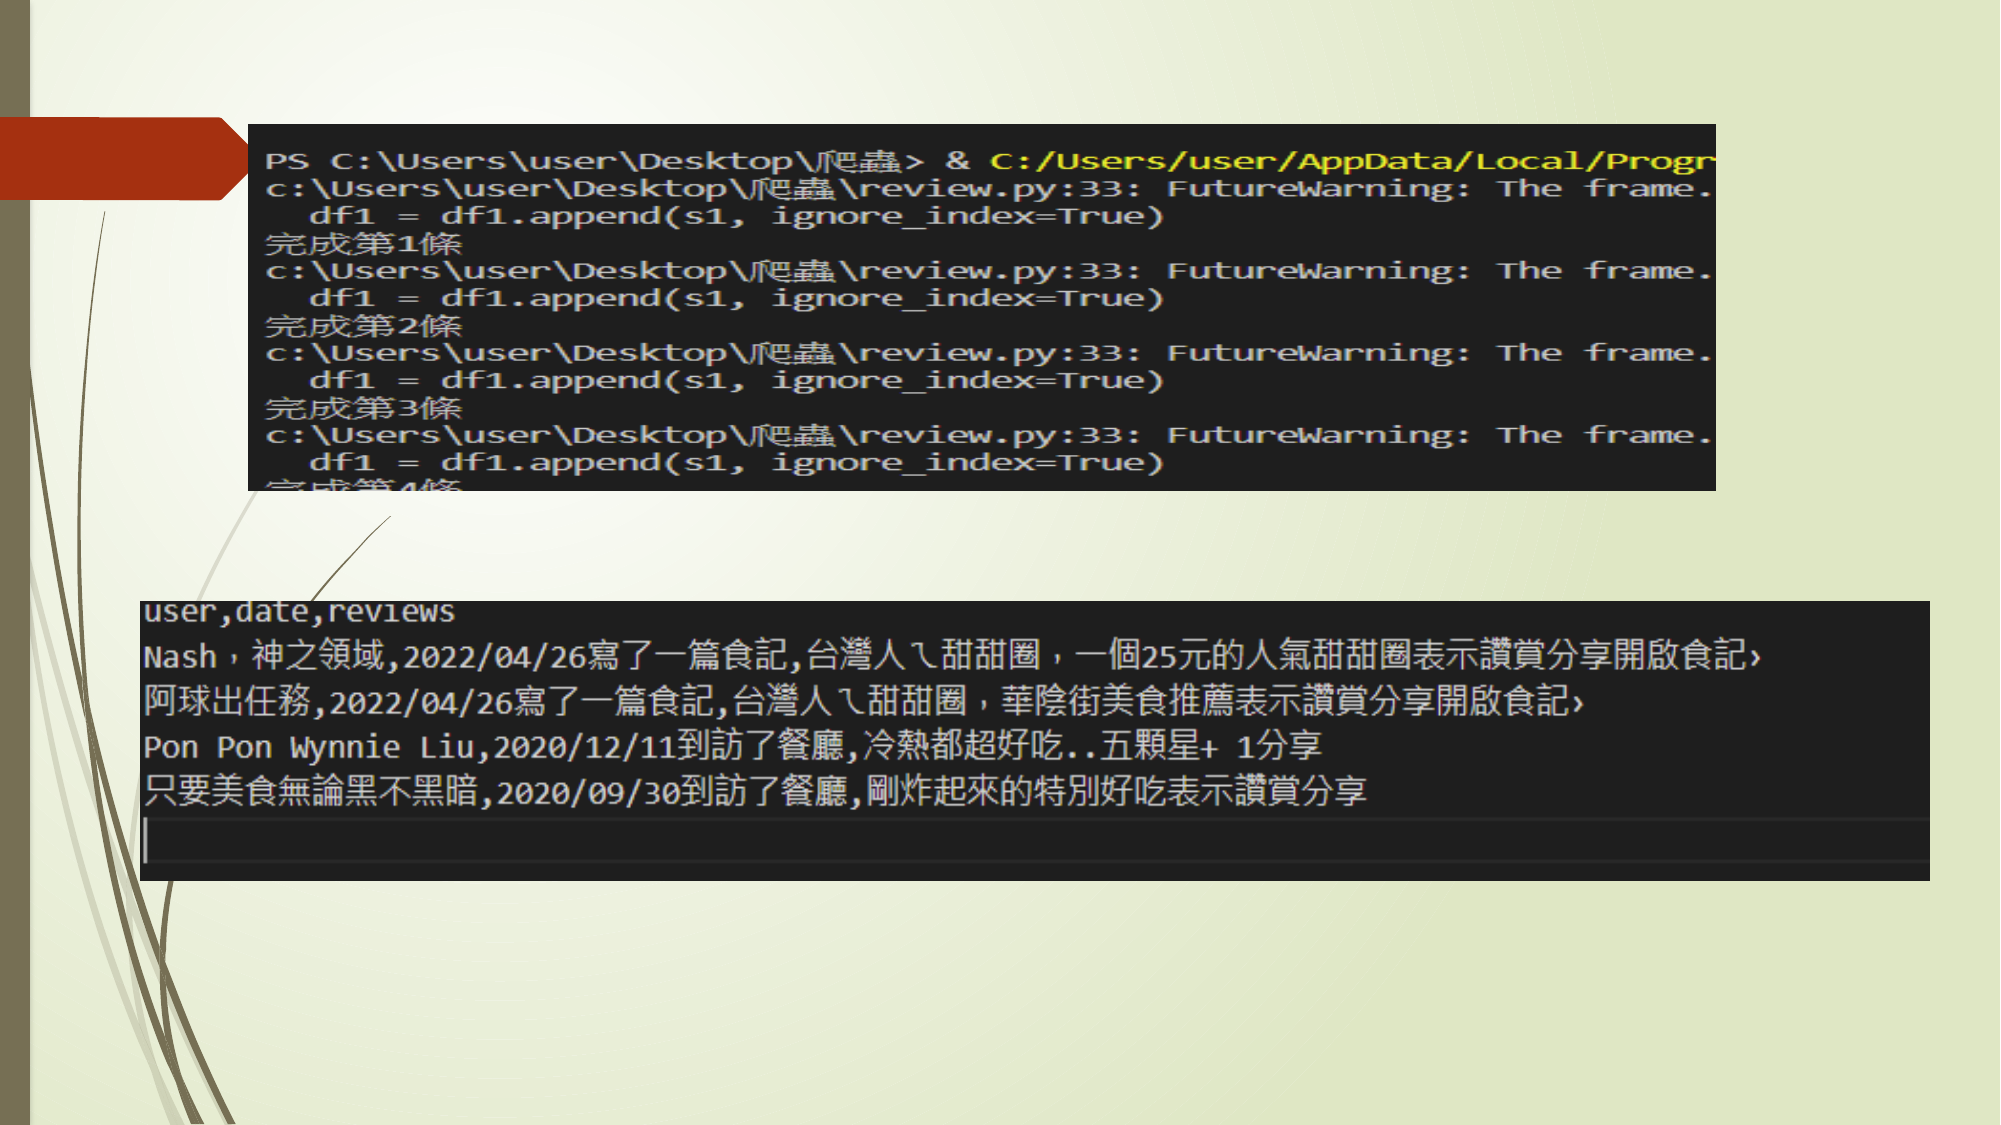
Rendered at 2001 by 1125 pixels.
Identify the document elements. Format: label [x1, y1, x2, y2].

picture [248, 124, 1716, 491]
picture [140, 601, 1930, 881]
